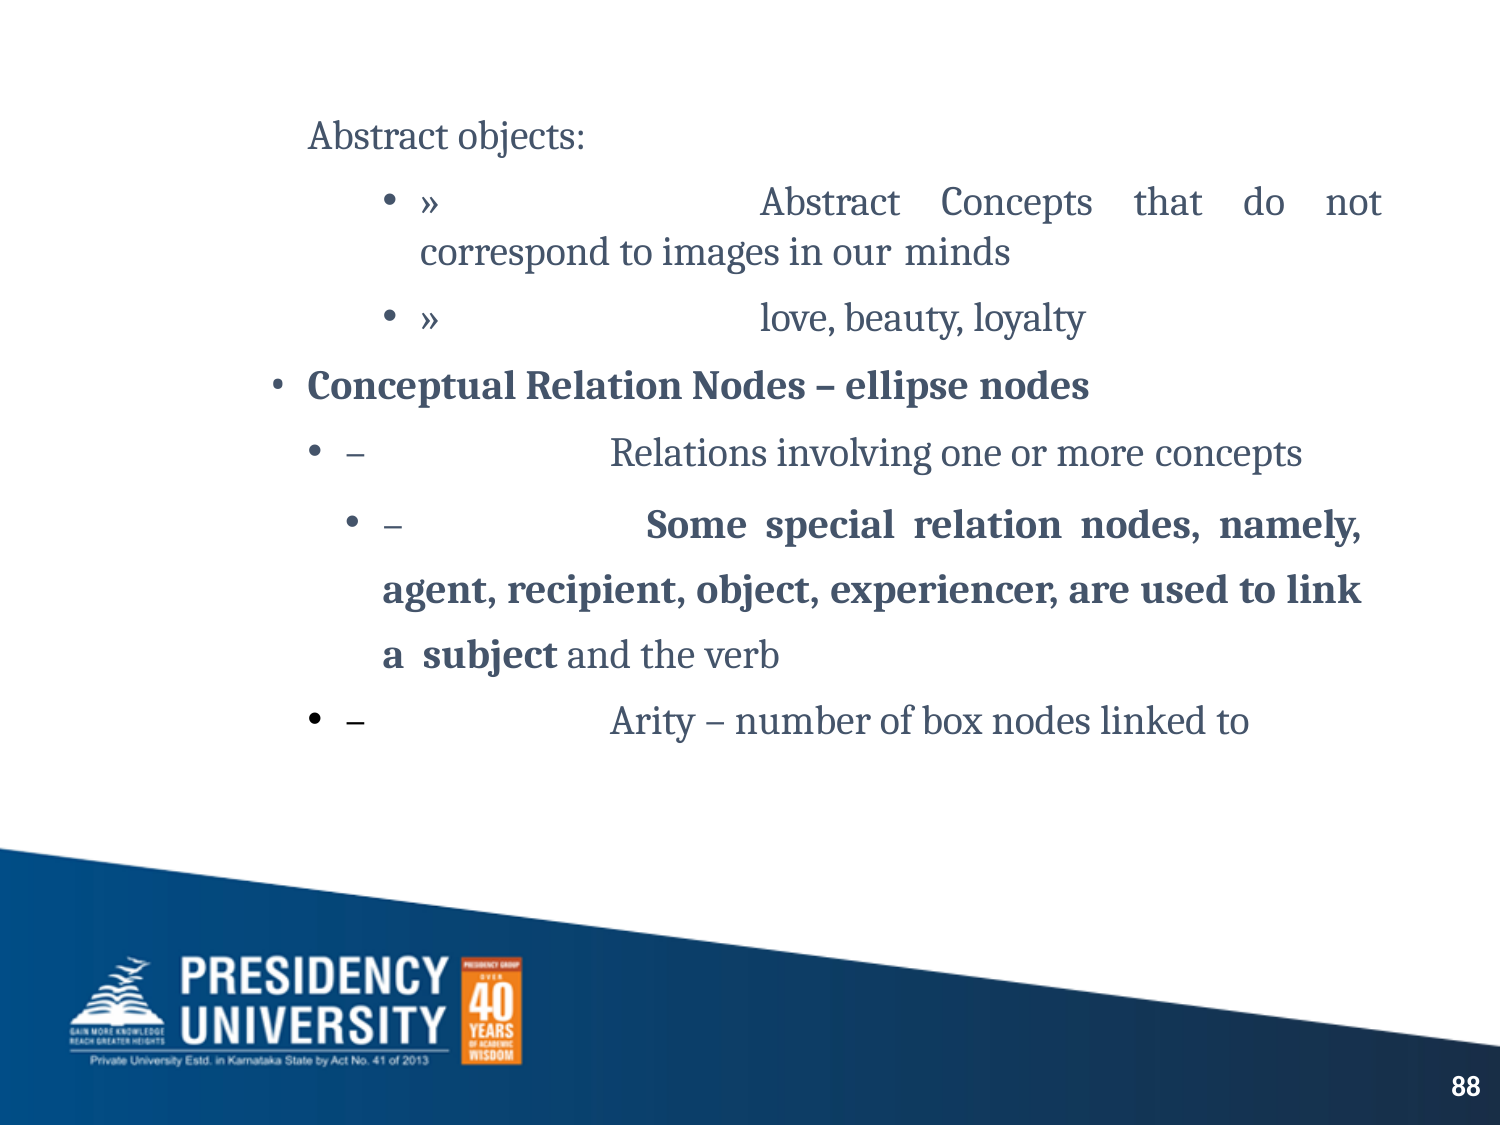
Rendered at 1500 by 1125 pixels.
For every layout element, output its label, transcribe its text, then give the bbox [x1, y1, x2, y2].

slide_number 88 [1158, 1054, 1496, 1115]
picture [0, 845, 1500, 1125]
list Abstract objects: » Abstract Concepts that do not correspond to images in our minds » love, beauty, loyalty Conceptual Relation Nodes – ellipse nodes – Relations involving one or more concepts – Some special relation nodes, namely, agent, recipient, object, experiencer, are used to link a subject and the verb – Arity – number of box nodes linked to [103, 99, 1397, 851]
